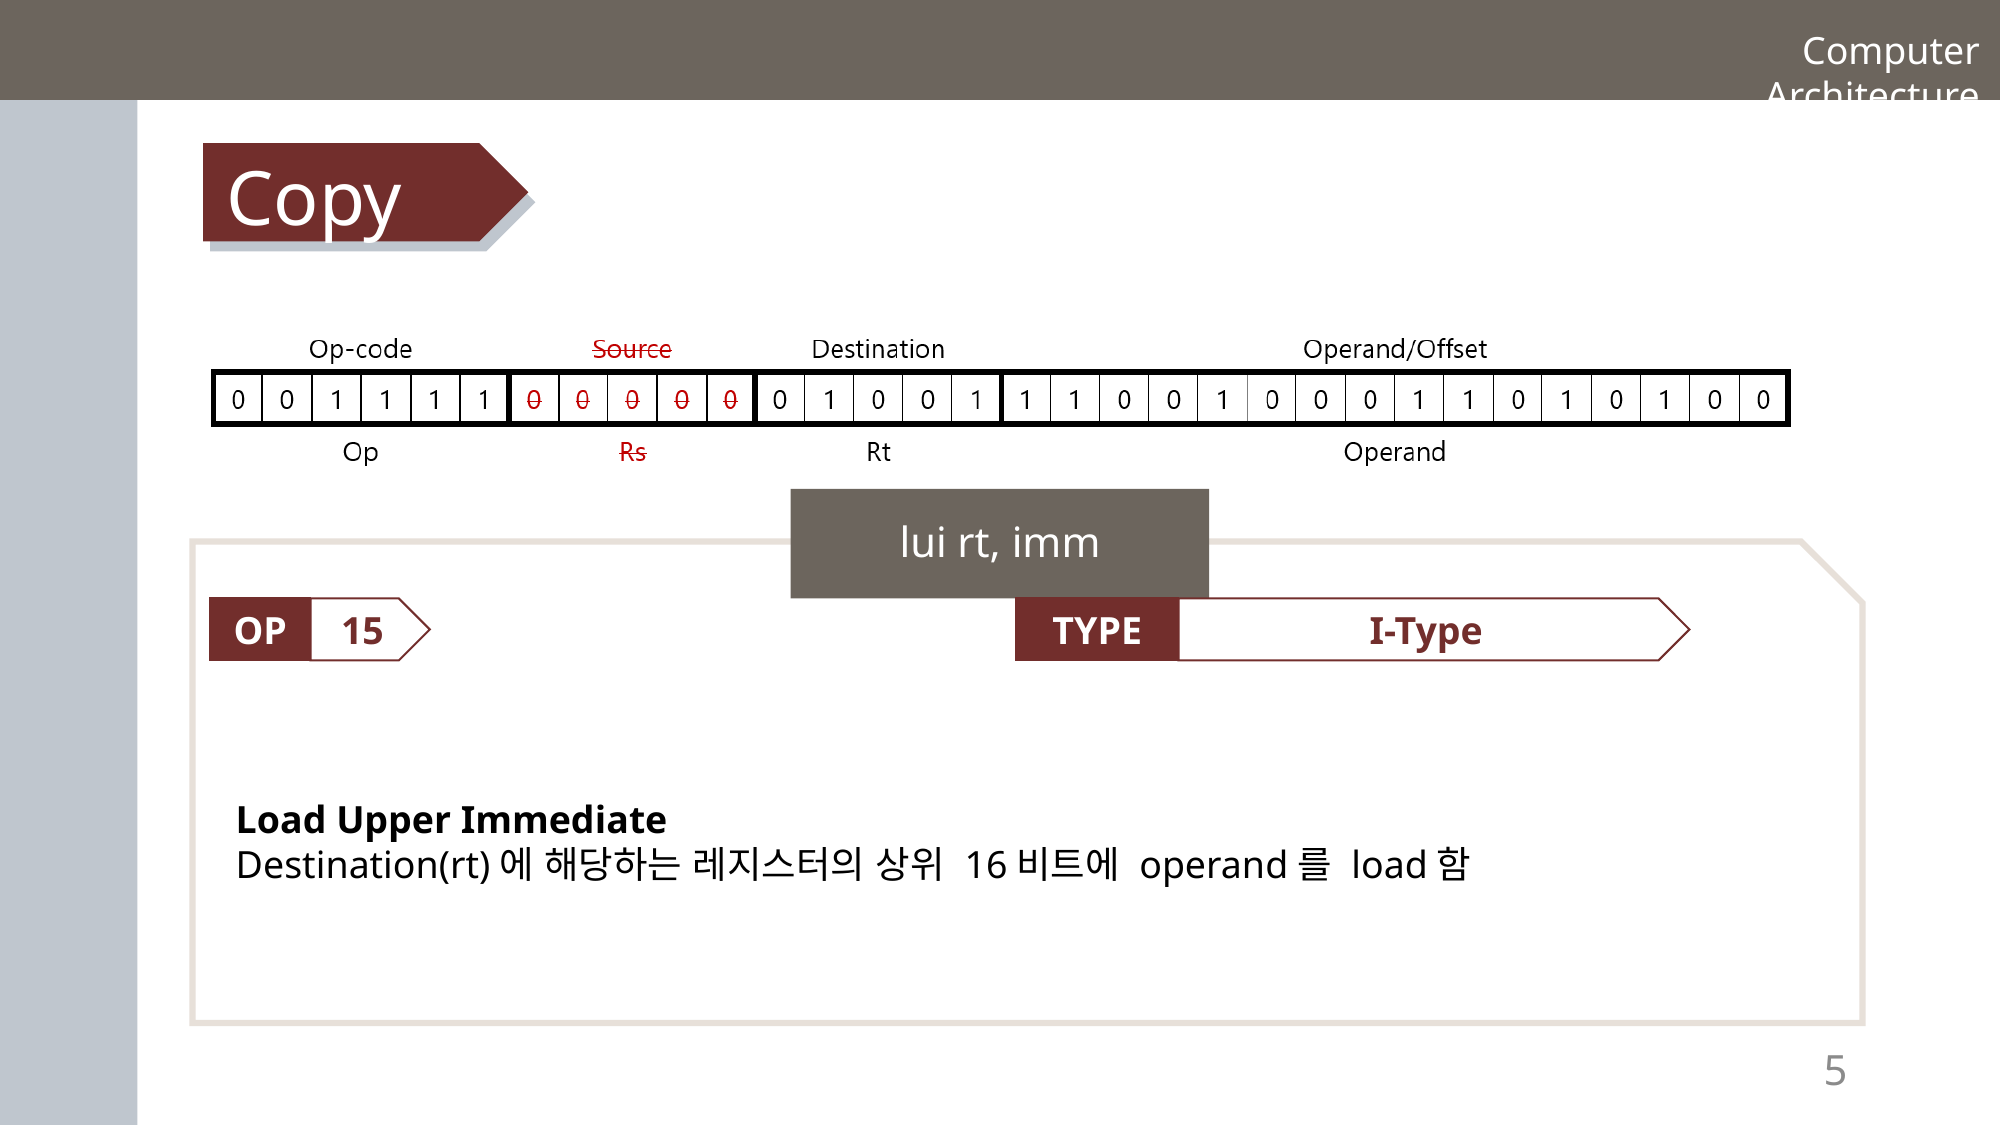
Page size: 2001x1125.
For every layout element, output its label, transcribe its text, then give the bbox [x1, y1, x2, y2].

text_box [790, 488, 1210, 599]
text_box Load Upper Immediate Destination(rt)에 해당하는 레지스터의 상위 16비트에 operand를 load함 [220, 788, 1835, 894]
text_box 15 [309, 597, 432, 662]
text_box [0, 102, 139, 1125]
text_box I-Type [1177, 597, 1691, 662]
text_box [0, 0, 2000, 102]
text_box OP [209, 597, 309, 661]
text_box [191, 540, 1864, 1024]
slide_number 5 [1412, 1042, 1863, 1103]
picture [174, 316, 1825, 487]
text_box lui rt, imm [793, 508, 1207, 574]
text_box Computer Architecture [1564, 19, 1995, 125]
text_box TYPE [1015, 597, 1177, 661]
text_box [203, 142, 536, 252]
